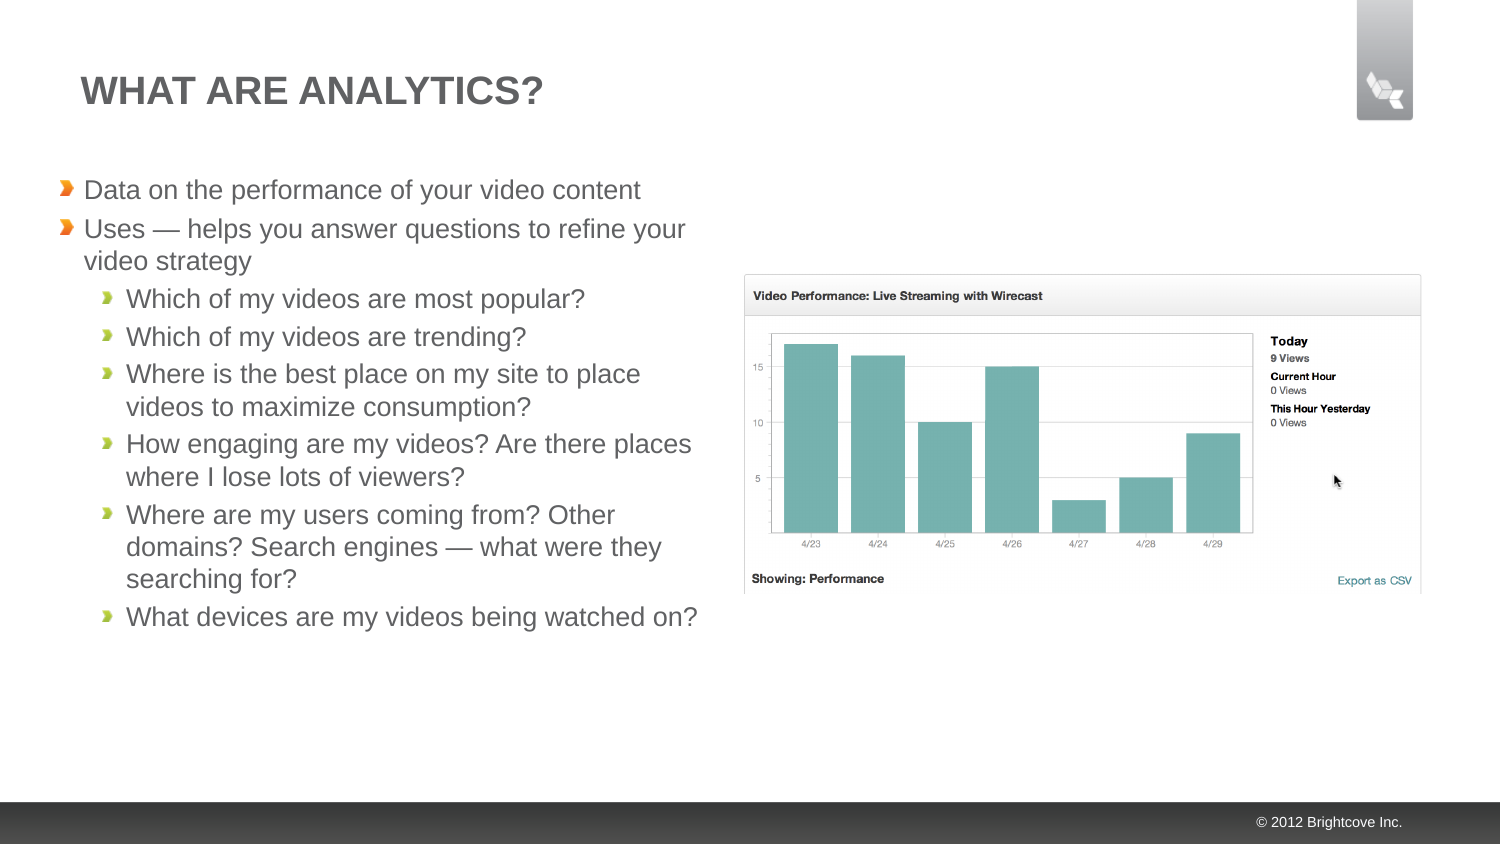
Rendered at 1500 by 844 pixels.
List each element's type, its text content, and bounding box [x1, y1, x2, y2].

picture [0, 0, 1500, 844]
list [742, 165, 1422, 703]
list Data on the performance of your video content Uses — helps you answer questions to refine your video strategy Which of my videos are most popular? Which of my videos are trending? Where is the best place on my site to place videos to maximize consumption? How engaging are my videos? Are there places where I lose lots of viewers? Where are my users coming from? Other domains? Search engines — what were they searching for? What devices are my videos being watched on? [46, 165, 726, 703]
title What are analytics? [66, 25, 1322, 152]
